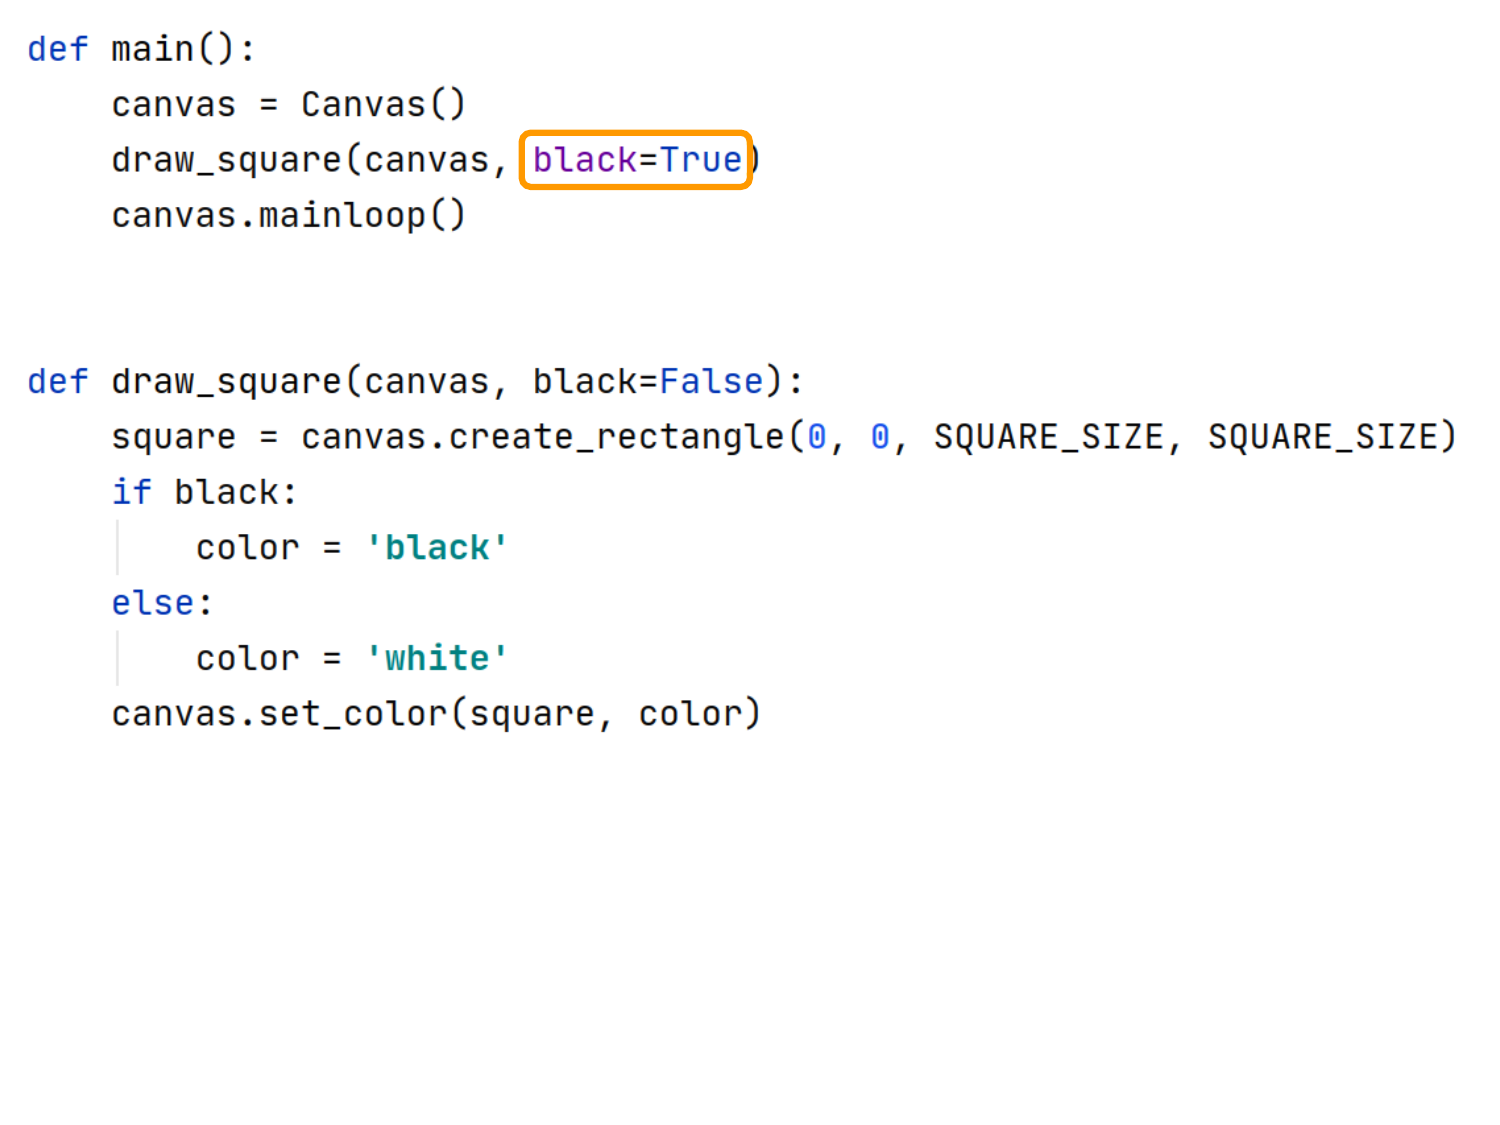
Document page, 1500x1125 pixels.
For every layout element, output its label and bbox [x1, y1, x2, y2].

picture [24, 24, 1476, 749]
